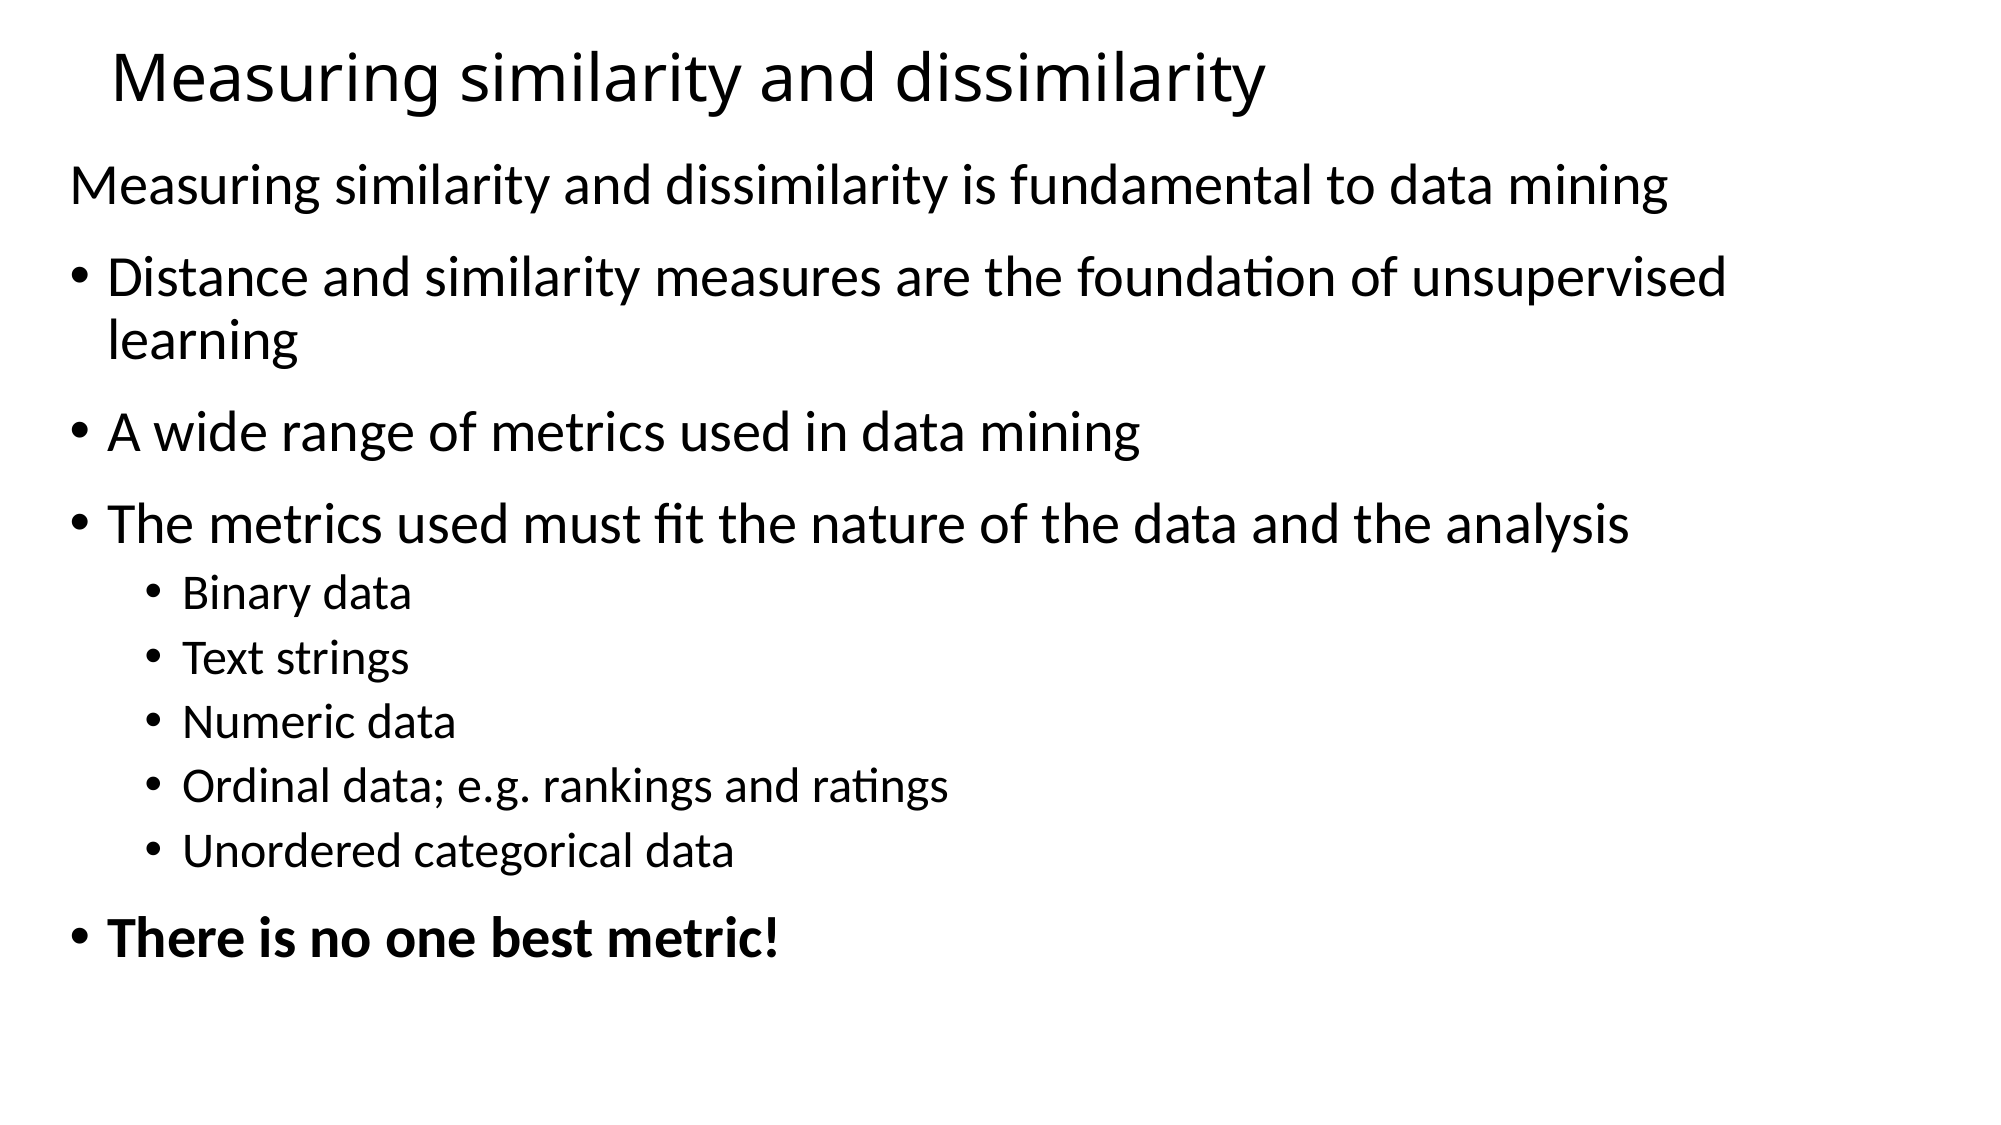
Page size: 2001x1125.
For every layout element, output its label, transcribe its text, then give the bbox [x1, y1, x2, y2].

title Measuring similarity and dissimilarity [95, 36, 1821, 124]
list Measuring similarity and dissimilarity is fundamental to data mining Distance and similarity measures are the foundation of unsupervised learning A wide range of metrics used in data mining The metrics used must fit the nature of the data and the analysis Binary data Text strings Numeric data Ordinal data; e.g. rankings and ratings Unordered categorical data There is no one best metric! [54, 146, 1946, 1015]
